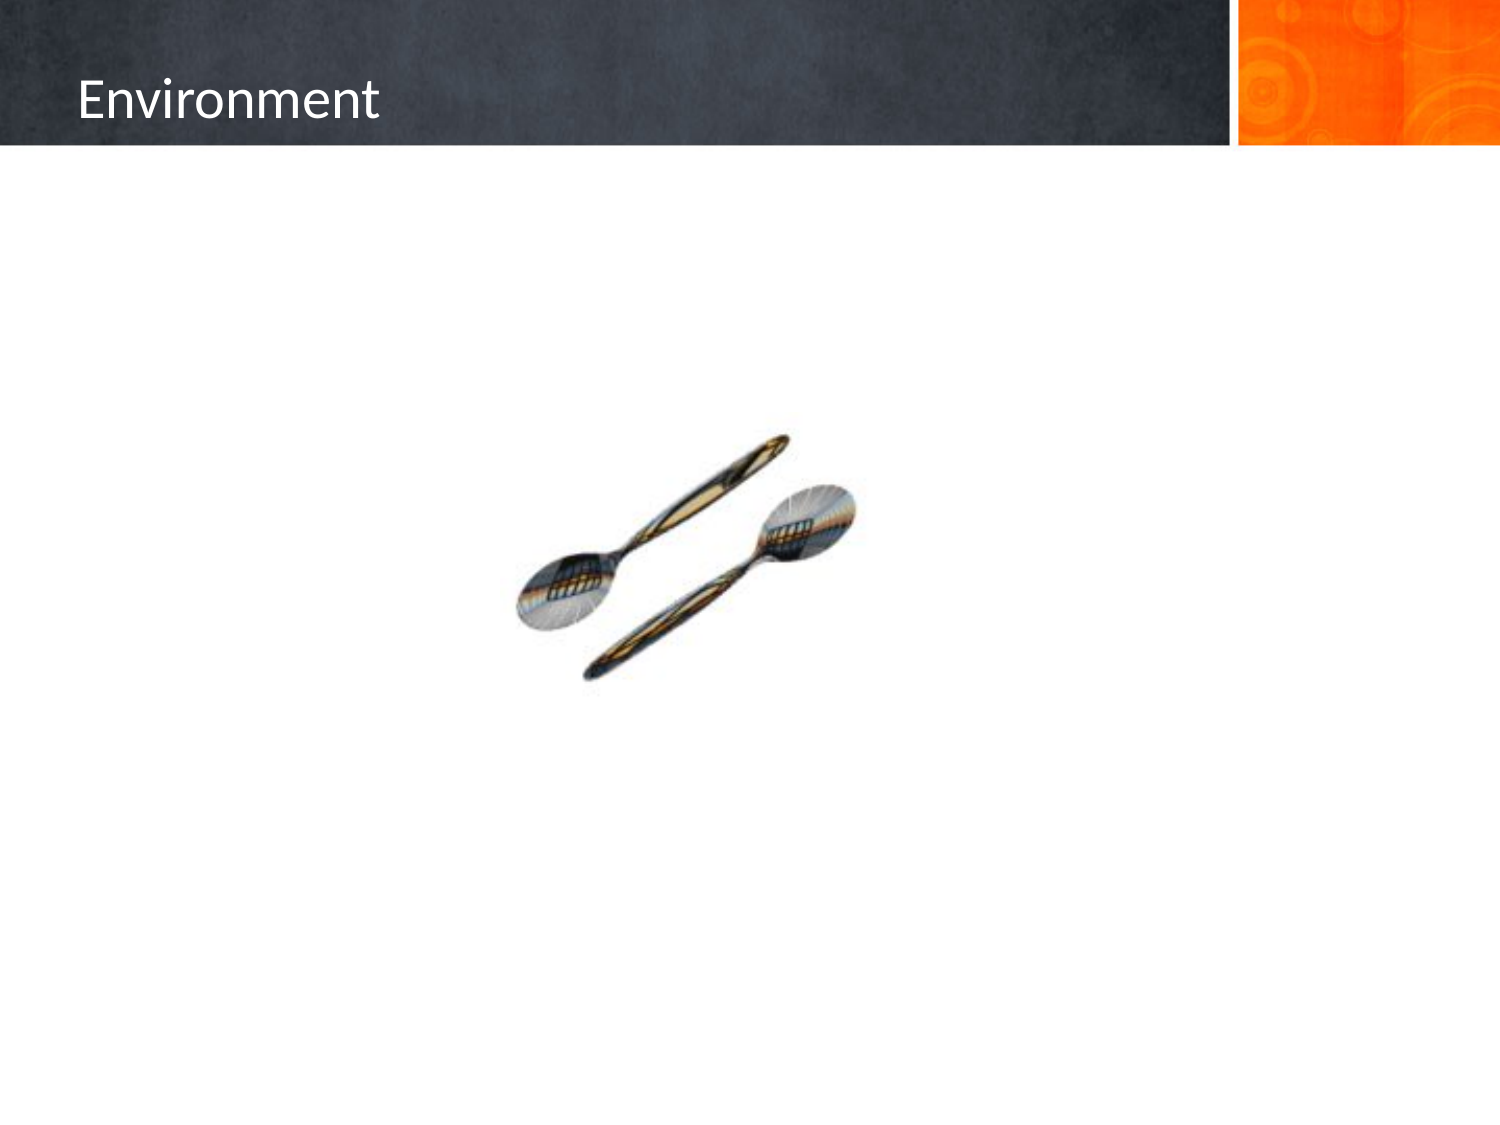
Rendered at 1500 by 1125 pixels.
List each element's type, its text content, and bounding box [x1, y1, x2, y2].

title Environment [62, 0, 1222, 138]
picture [0, 0, 1500, 1125]
